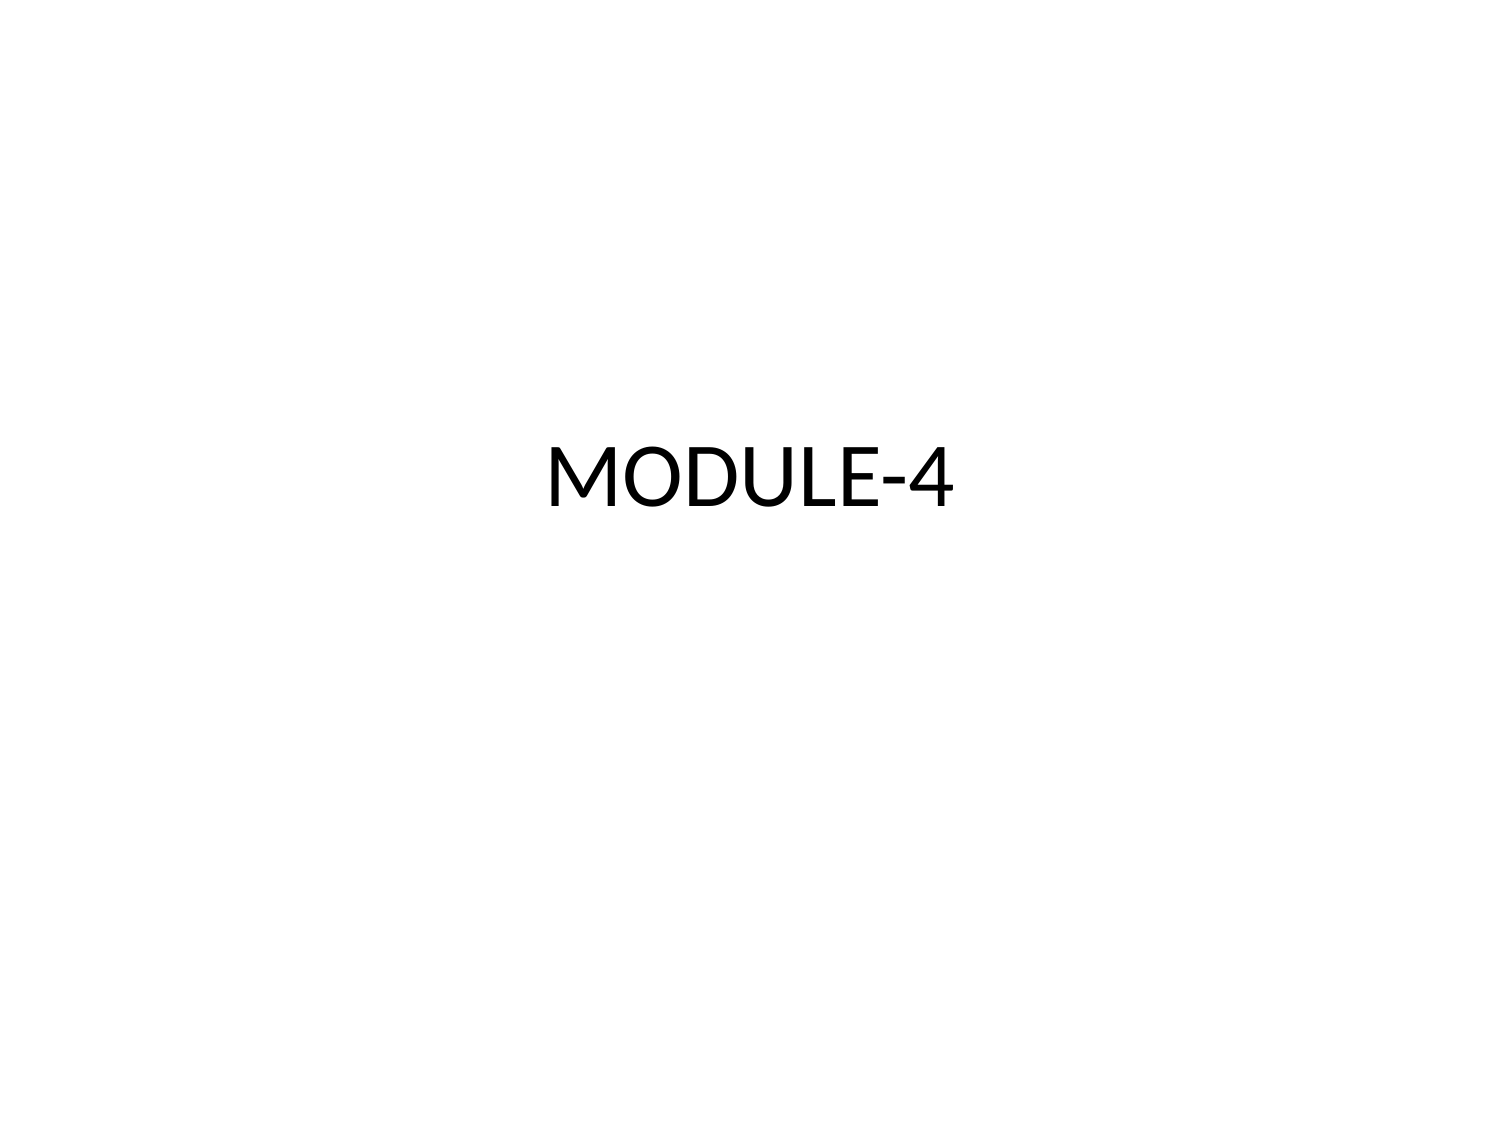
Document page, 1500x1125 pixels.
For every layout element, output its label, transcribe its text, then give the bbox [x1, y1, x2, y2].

title MODULE-4 [112, 349, 1388, 591]
